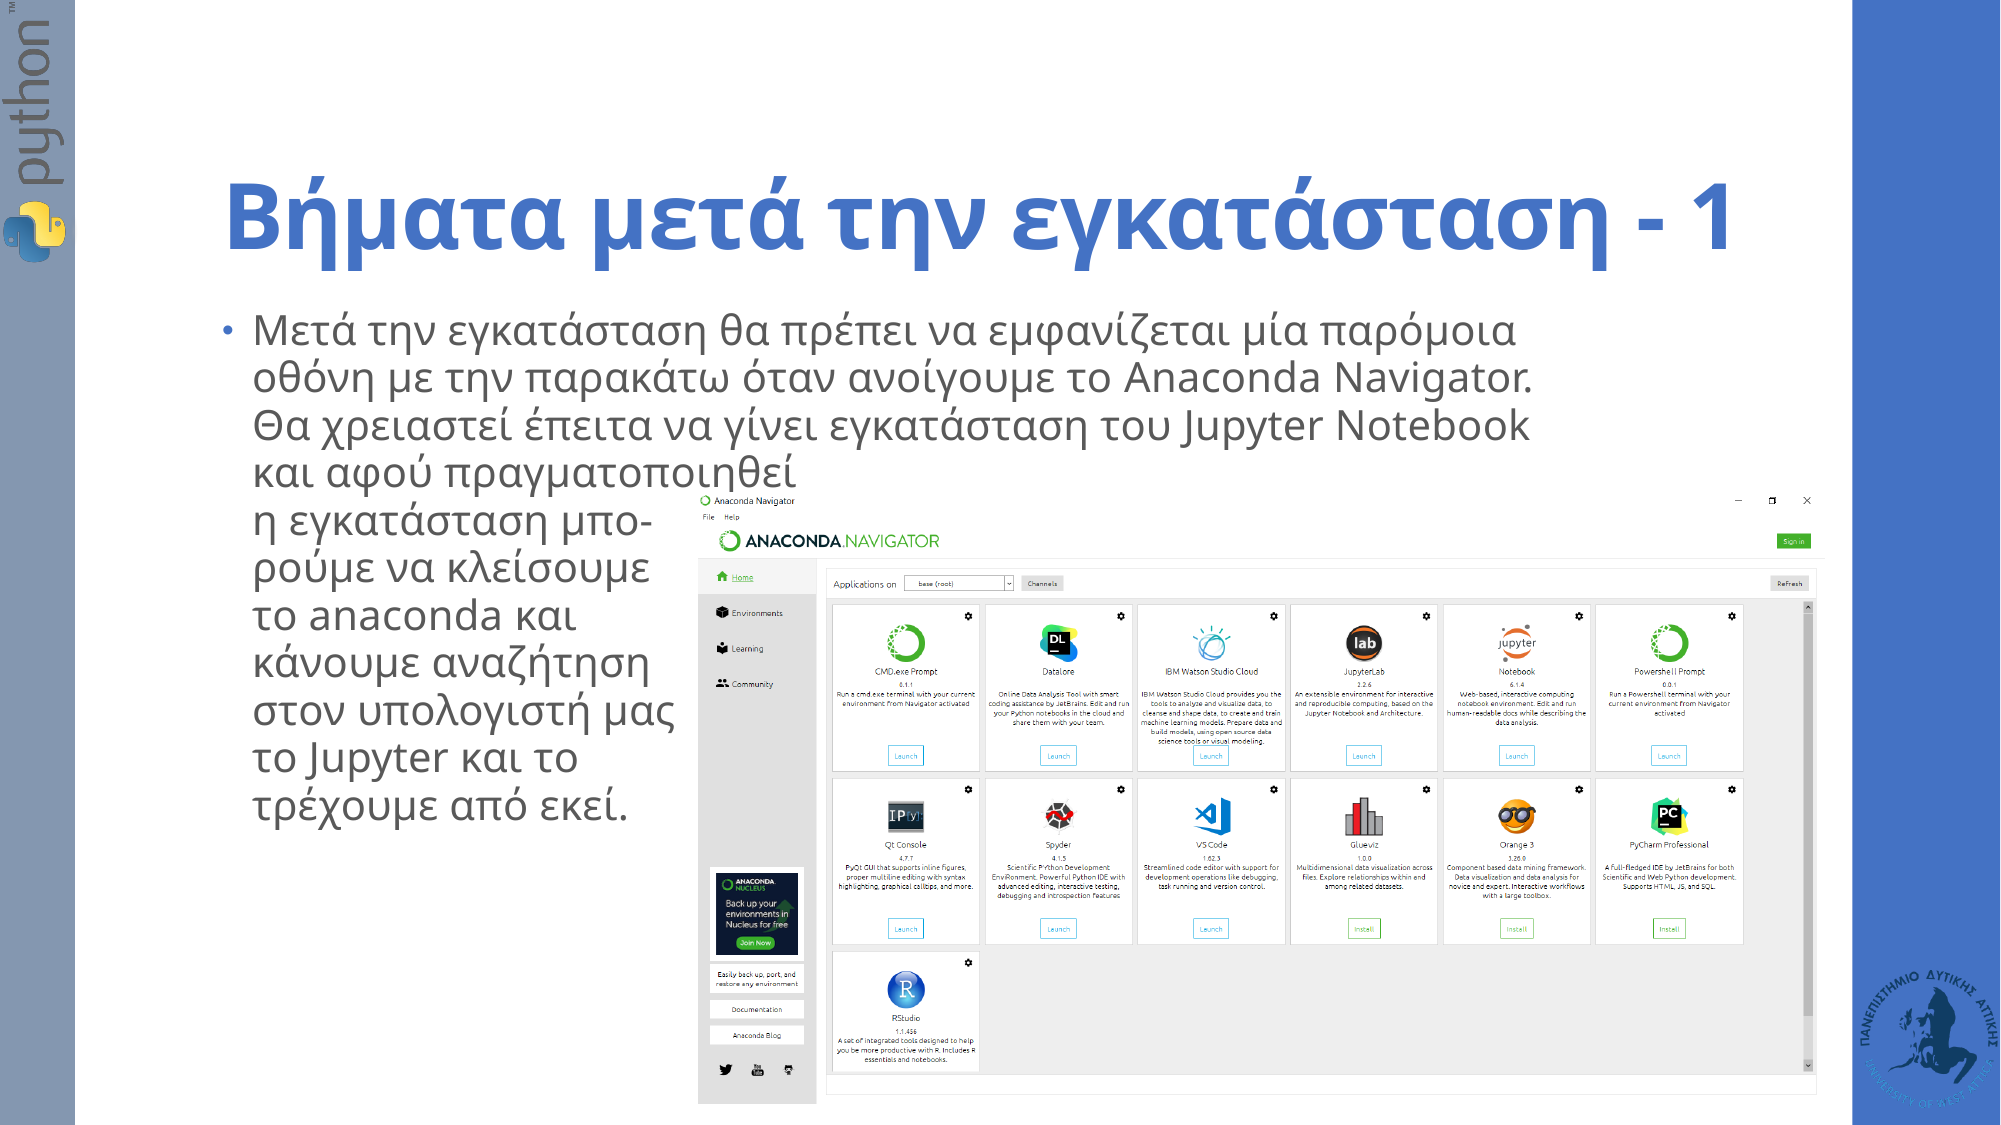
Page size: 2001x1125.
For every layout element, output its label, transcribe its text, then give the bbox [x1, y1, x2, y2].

list Μετά την εγκατάσταση θα πρέπει να εμφανίζεται μία παρόμοια οθόνη με την παρακάτω όταν ανοίγουμε το Anaconda Navigator. Θα χρειαστεί έπειτα να γίνει εγκατάσταση του Jupyter Notebook και αφού πραγματοποιηθεί η εγκατάσταση μπο- ρούμε να κλείσουμε το anaconda και κάνουμε αναζήτηση στον υπολογιστή μας το Jupyter και το τρέχουμε από εκεί. [206, 299, 1617, 1014]
picture [1860, 970, 2000, 1108]
picture [698, 492, 1825, 1105]
picture [0, 0, 172, 265]
title Βήματα μετά την εγκατάσταση - 1 [206, 48, 1797, 278]
